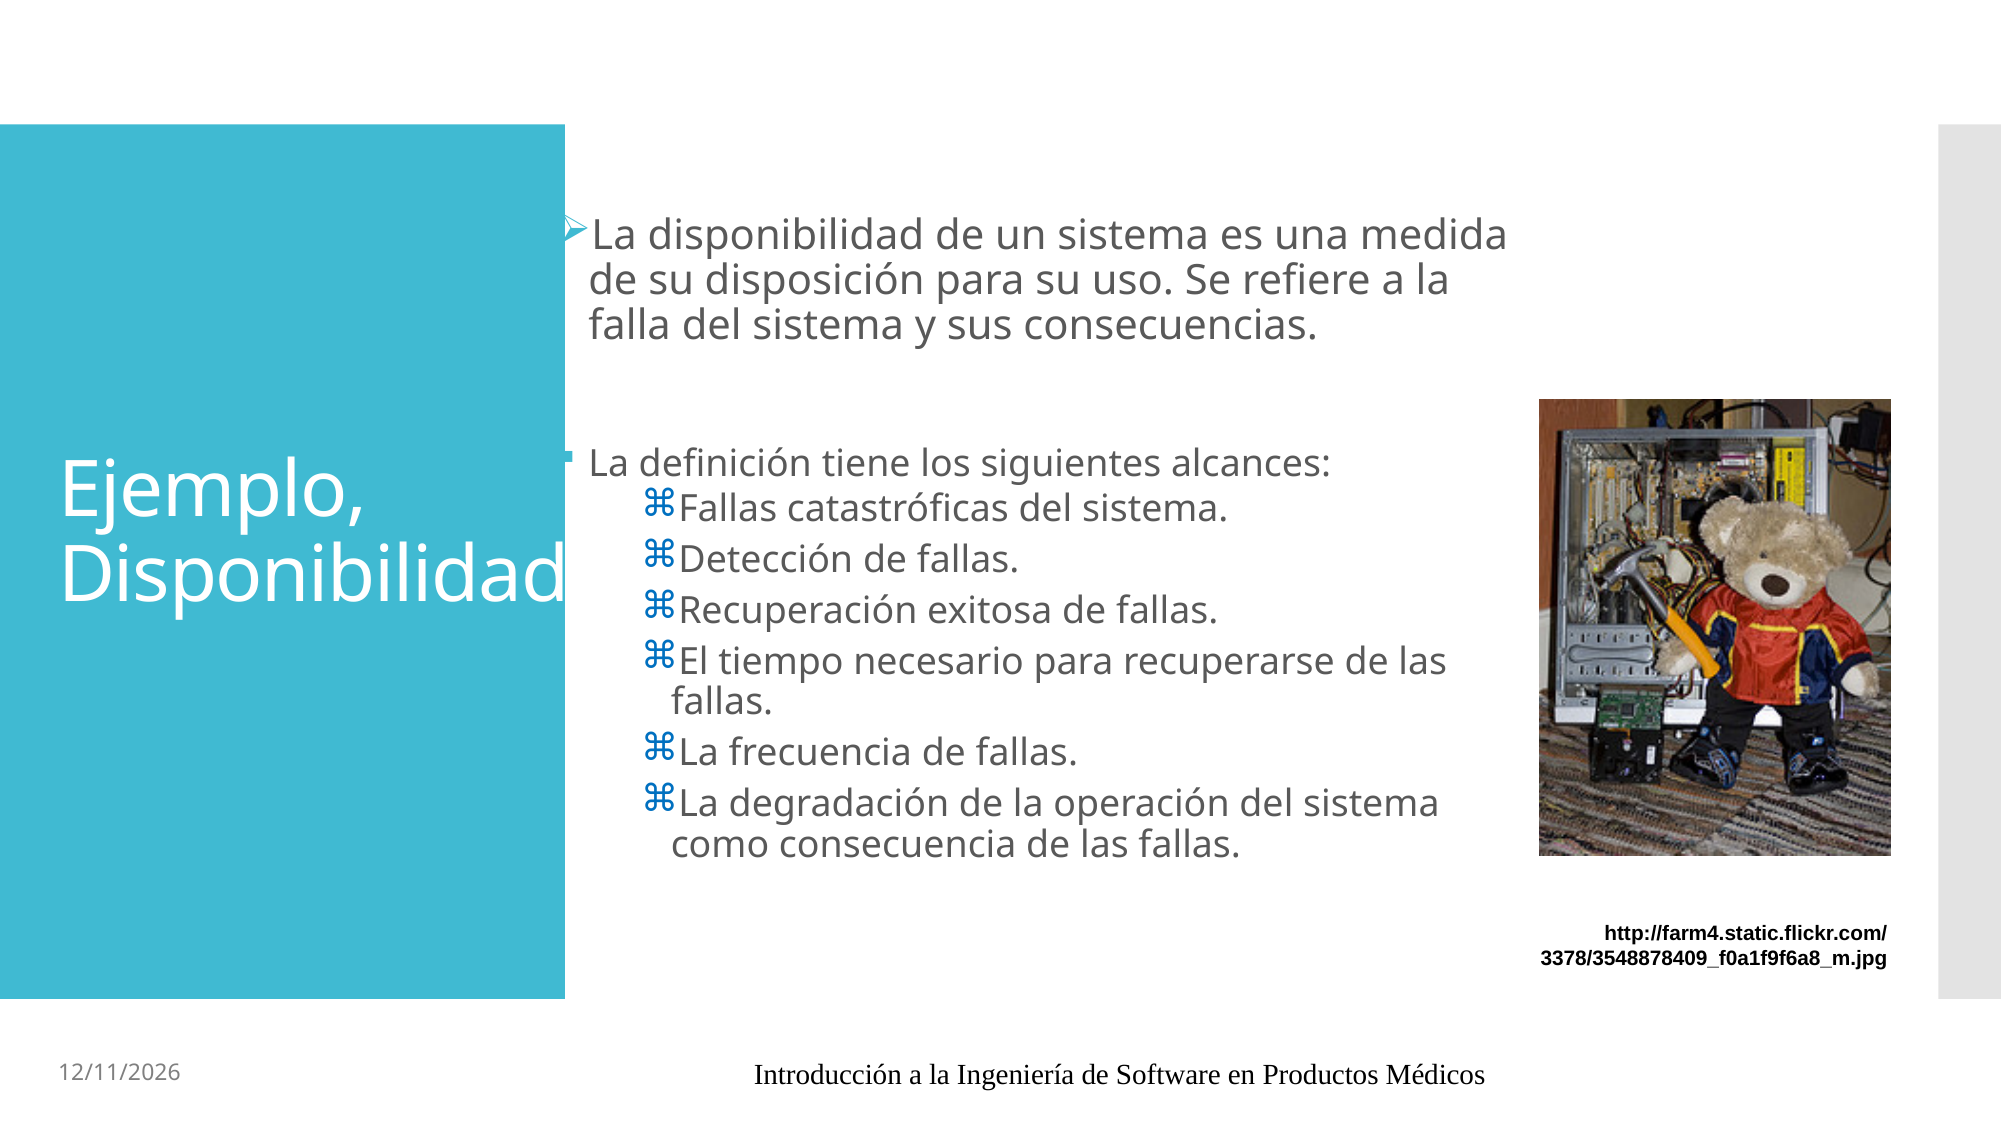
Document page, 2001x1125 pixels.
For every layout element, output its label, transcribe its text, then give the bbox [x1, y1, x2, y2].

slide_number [43, 1042, 493, 1103]
list La disponibilidad de un sistema es una medida de su disposición para su uso. Se refiere a la falla del sistema y sus consecuencias. La definición tiene los siguientes alcances: Fallas catastróficas del sistema. Detección de fallas. Recuperación exitosa de fallas. El tiempo necesario para recuperarse de las fallas. La frecuencia de fallas. La degradación de la operación del sistema como consecuencia de las fallas. [543, 206, 1552, 945]
title Ejemplo, Disponibilidad [43, 440, 615, 628]
picture [1538, 399, 1891, 856]
slide_number http://farm4.static.flickr.com/3378/3548878409_f0a1f9f6a8_m.jpg [1515, 903, 1903, 986]
footer Introducción a la Ingeniería de Software en Productos Médicos [634, 1042, 1605, 1103]
